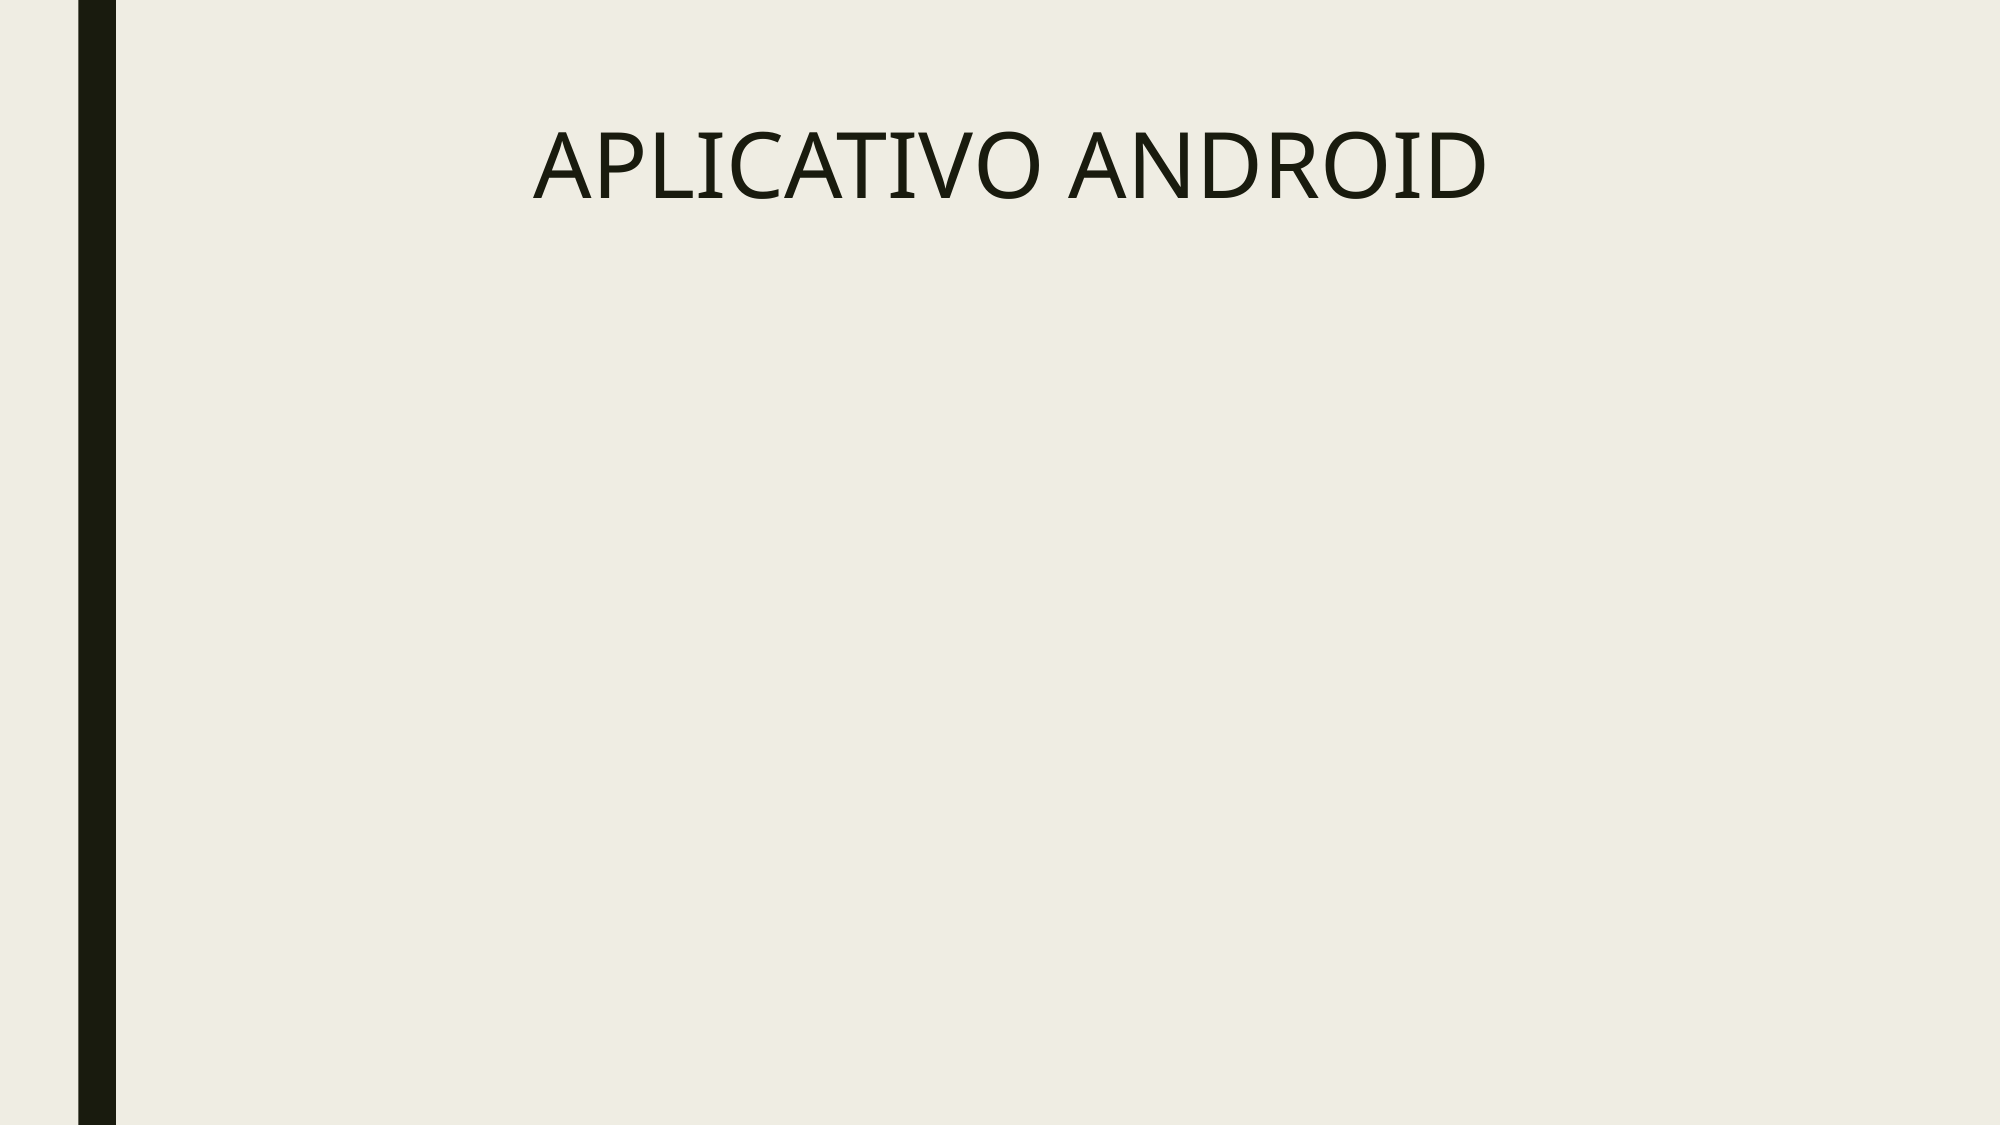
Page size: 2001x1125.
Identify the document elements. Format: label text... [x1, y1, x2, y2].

title APLICATIVO ANDROID [225, 112, 1800, 357]
